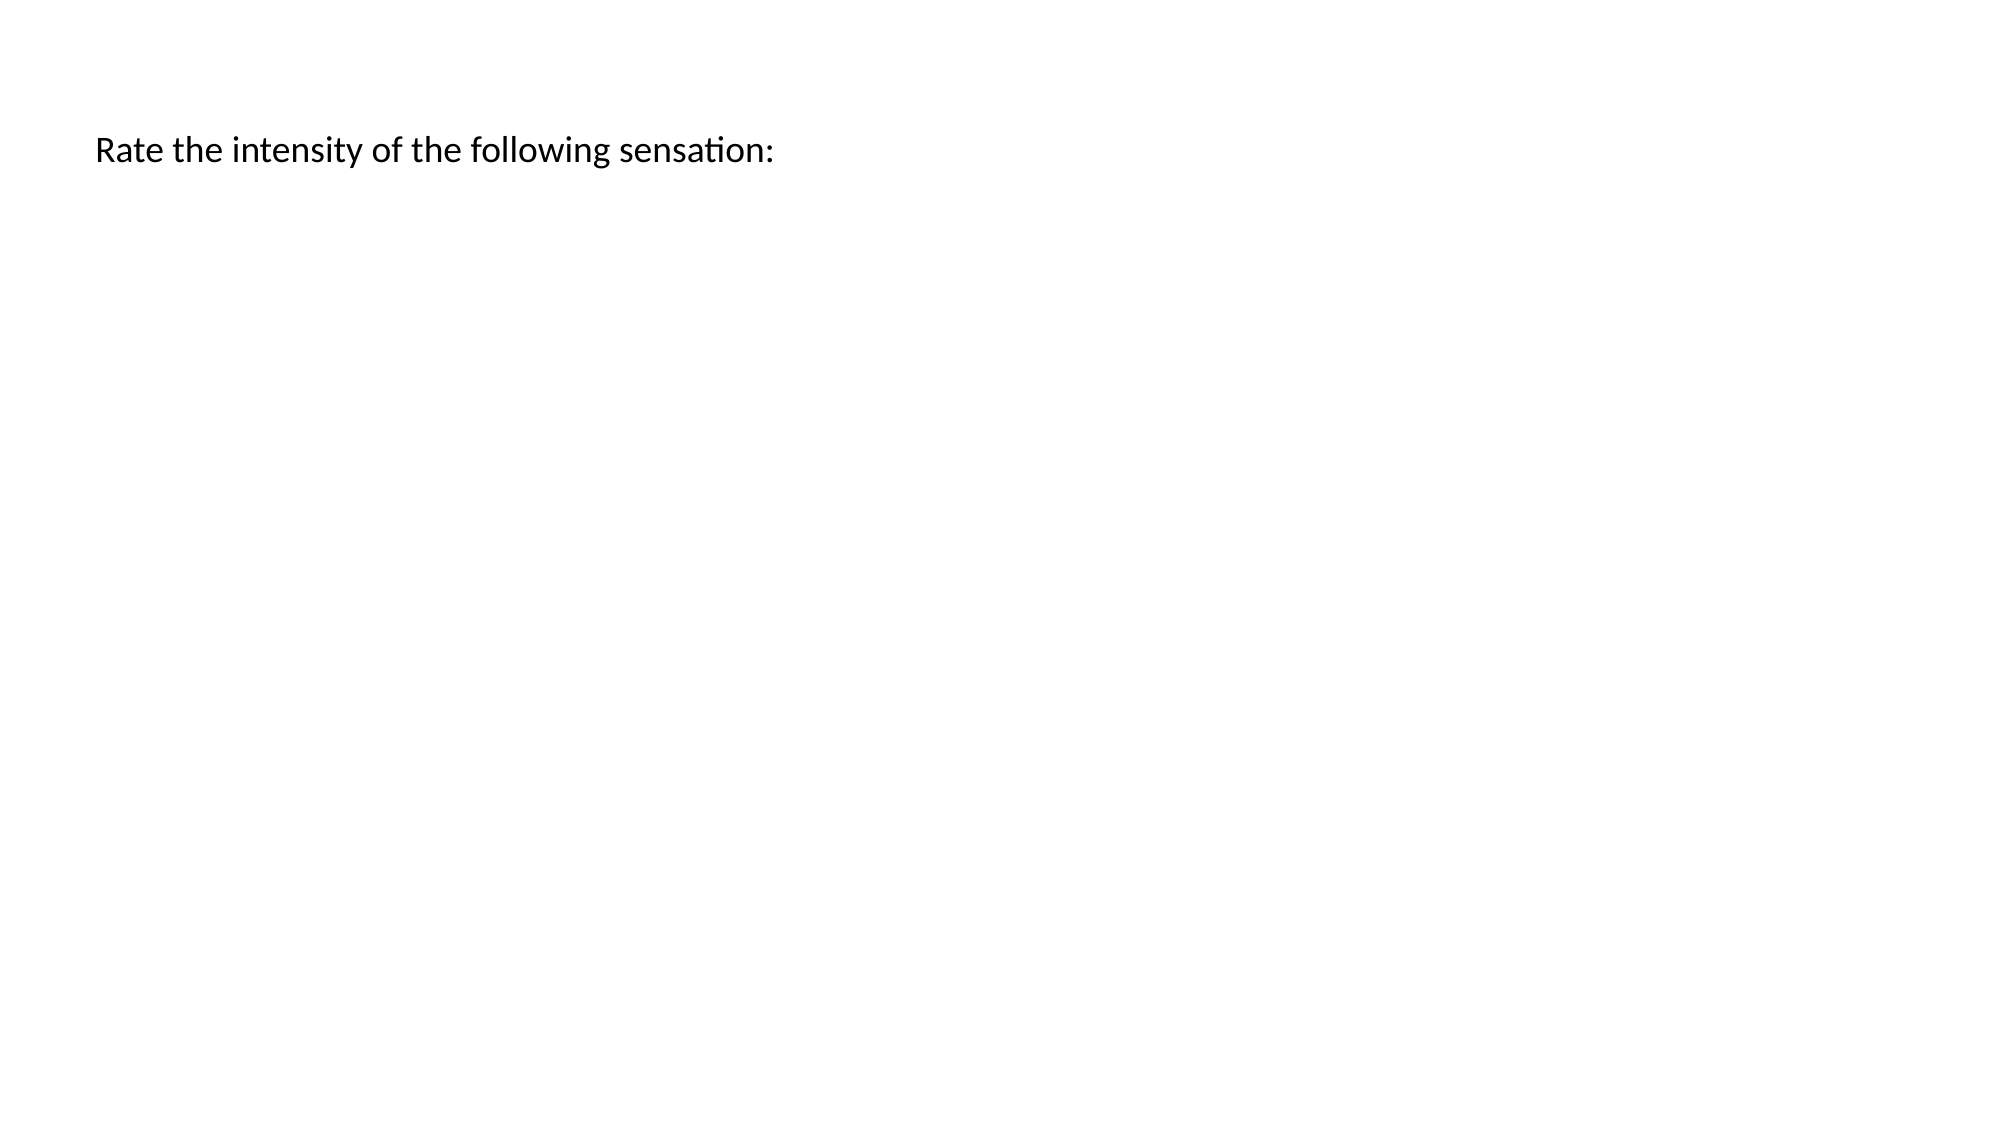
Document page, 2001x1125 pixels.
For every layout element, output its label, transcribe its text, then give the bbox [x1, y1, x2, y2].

text_box Rate the intensity of the following sensation: [80, 117, 912, 178]
